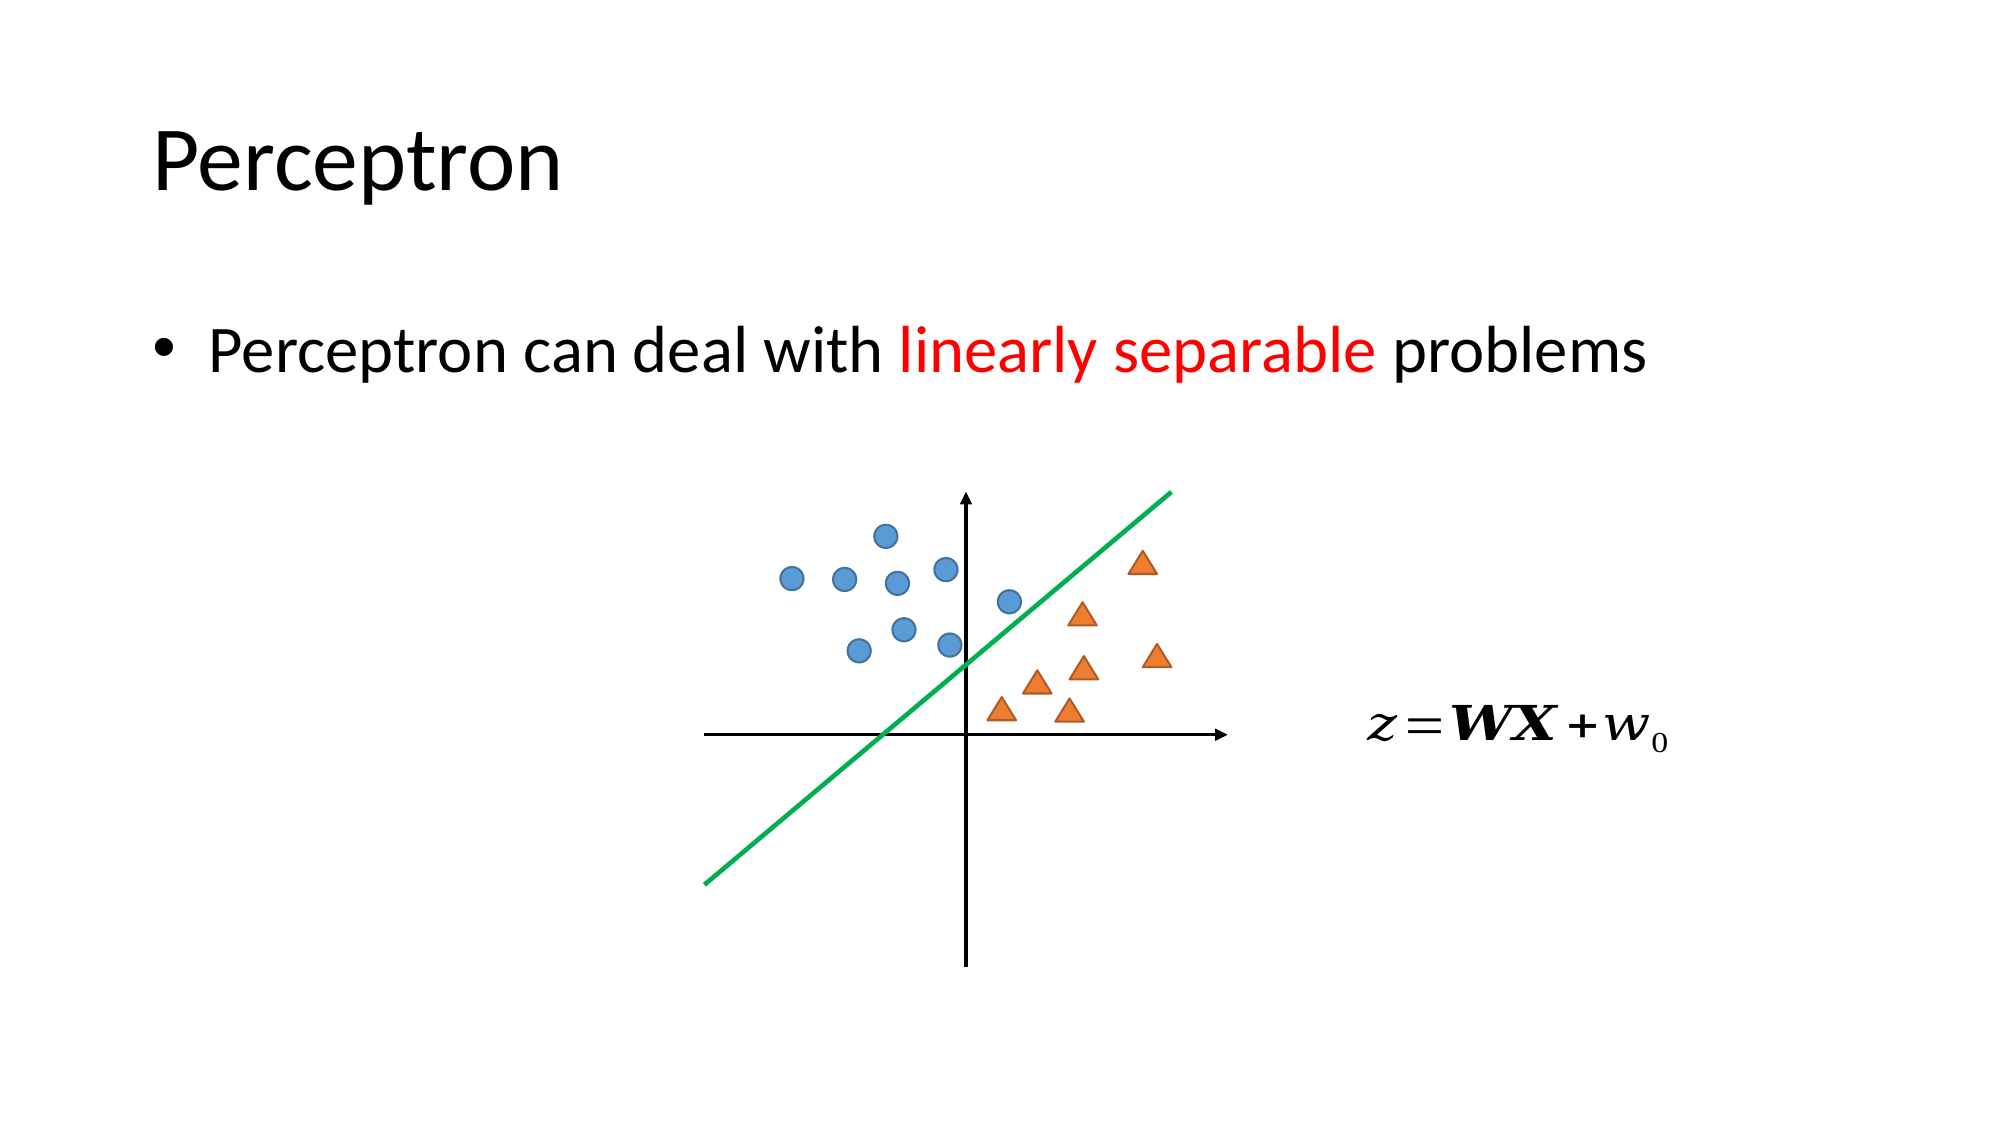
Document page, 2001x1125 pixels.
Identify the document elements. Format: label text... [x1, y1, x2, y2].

title Perceptron [137, 45, 1863, 263]
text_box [704, 491, 1172, 885]
list Perceptron can deal with linearly separable problems [137, 298, 1863, 1013]
